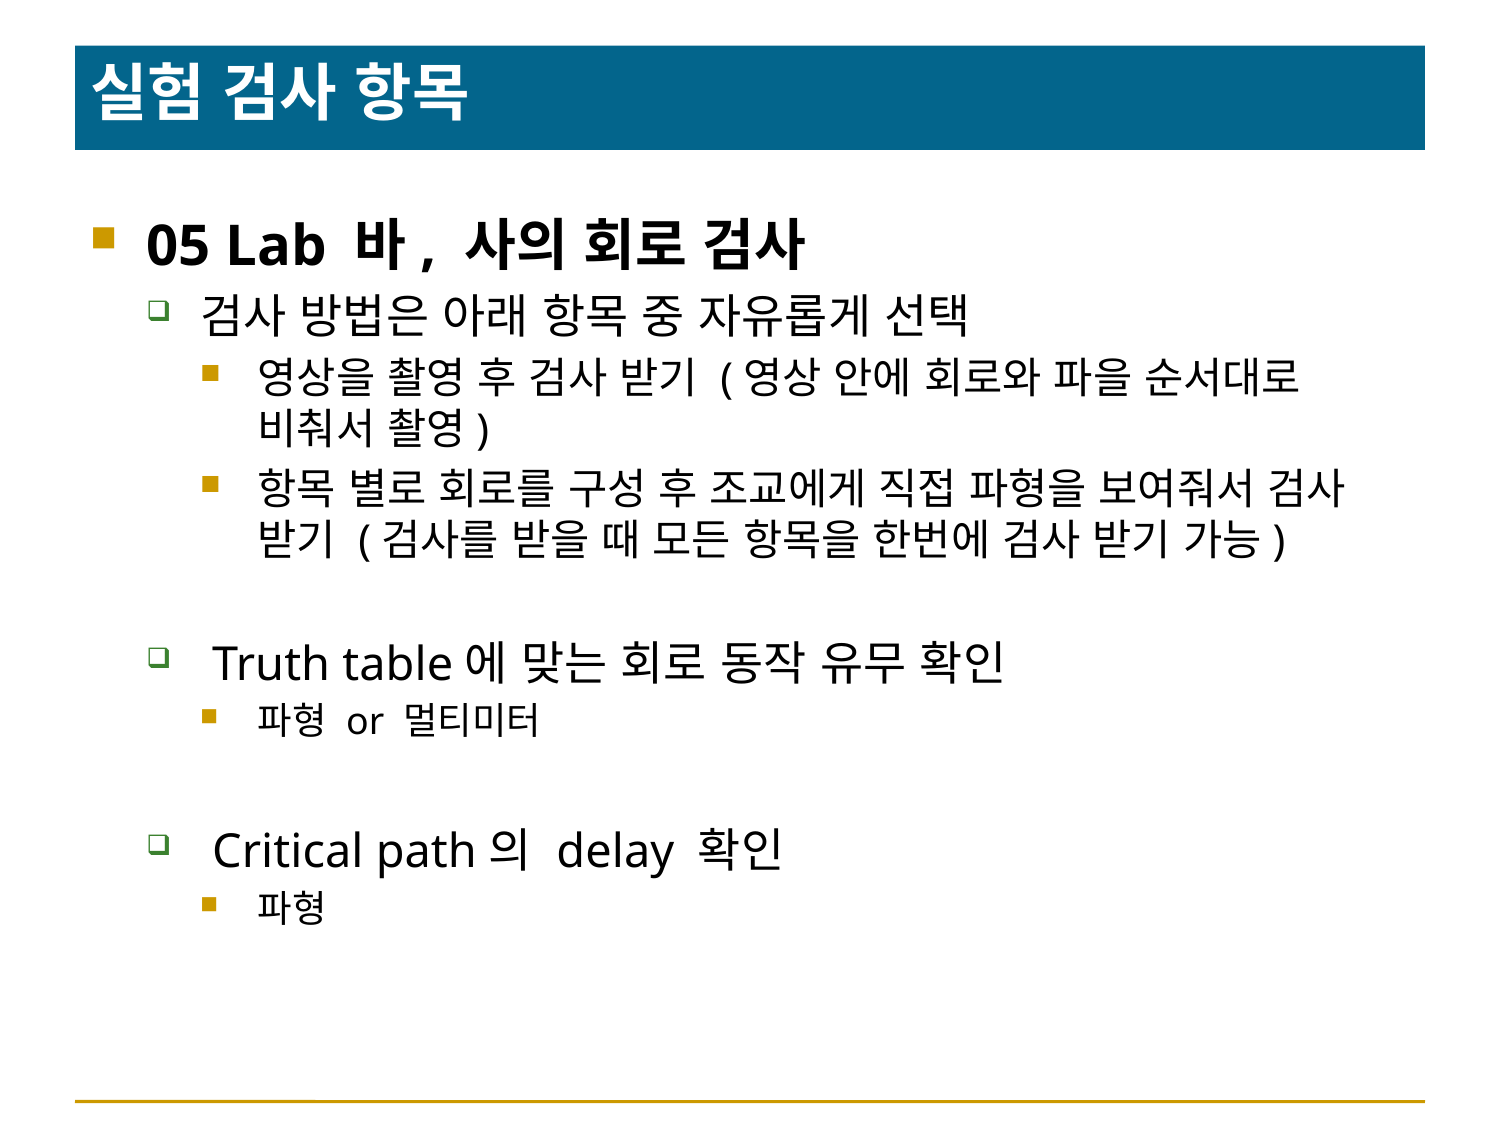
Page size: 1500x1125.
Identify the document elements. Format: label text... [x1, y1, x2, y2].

list 05 Lab 바, 사의 회로 검사 검사 방법은 아래 항목 중 자유롭게 선택 영상을 촬영 후 검사 받기 (영상 안에 회로와 파을 순서대로 비춰서 촬영) 항목 별로 회로를 구성 후 조교에게 직접 파형을 보여줘서 검사 받기 (검사를 받을 때 모든 항목을 한번에 검사 받기 가능) Truth table에 맞는 회로 동작 유무 확인 파형 or 멀티미터 Critical path의 delay 확인 파형 [75, 201, 1425, 991]
title 실험 검사 항목 [75, 45, 1425, 150]
